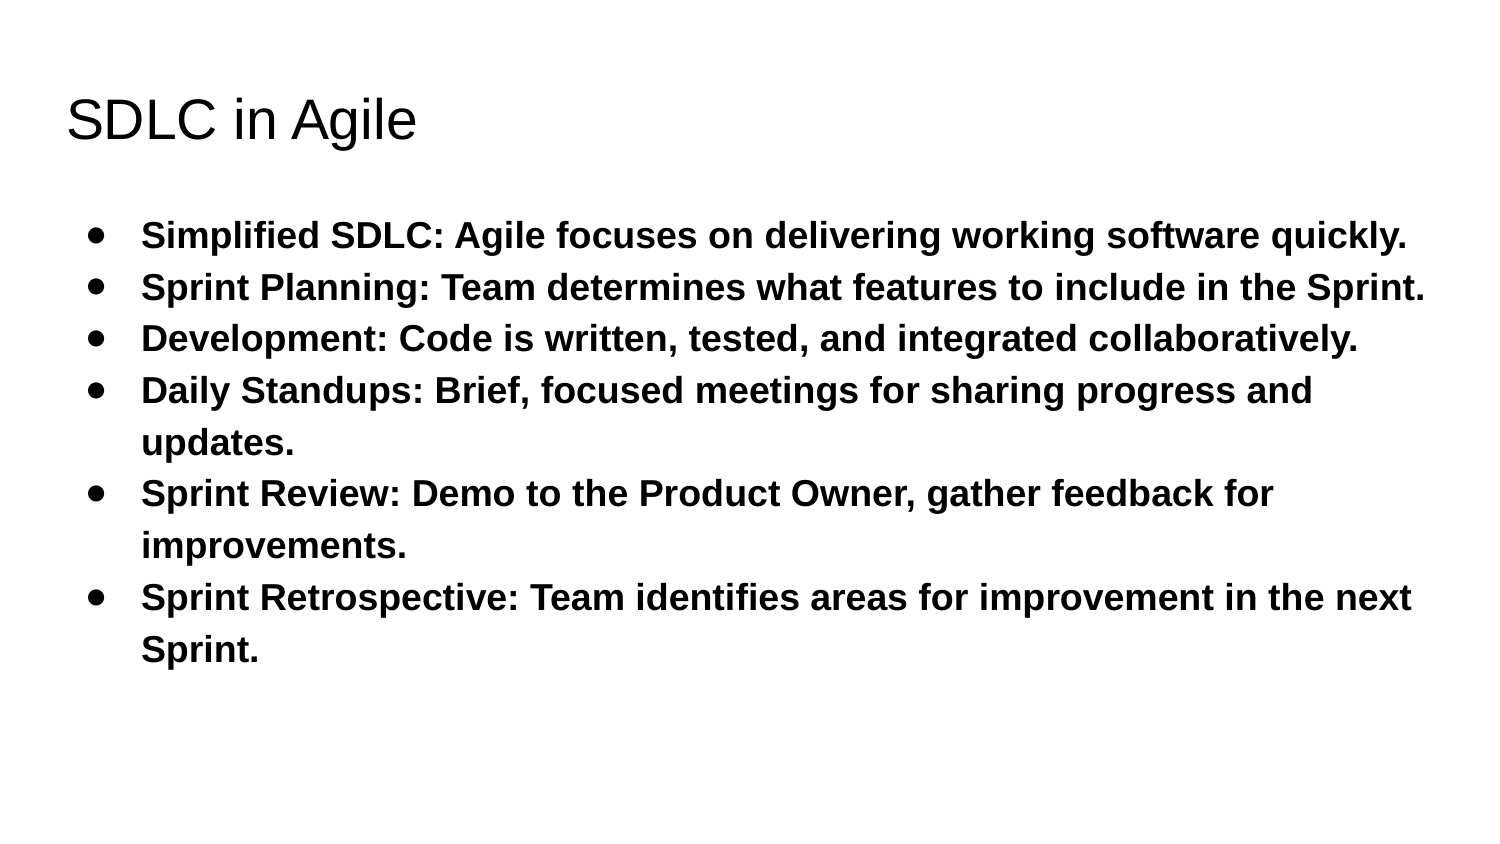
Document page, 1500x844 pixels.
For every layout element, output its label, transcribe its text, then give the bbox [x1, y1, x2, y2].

list Simplified SDLC: Agile focuses on delivering working software quickly. Sprint Planning: Team determines what features to include in the Sprint. Development: Code is written, tested, and integrated collaboratively. Daily Standups: Brief, focused meetings for sharing progress and updates. Sprint Review: Demo to the Product Owner, gather feedback for improvements. Sprint Retrospective: Team identifies areas for improvement in the next Sprint. [51, 189, 1449, 750]
title SDLC in Agile [51, 72, 1449, 167]
